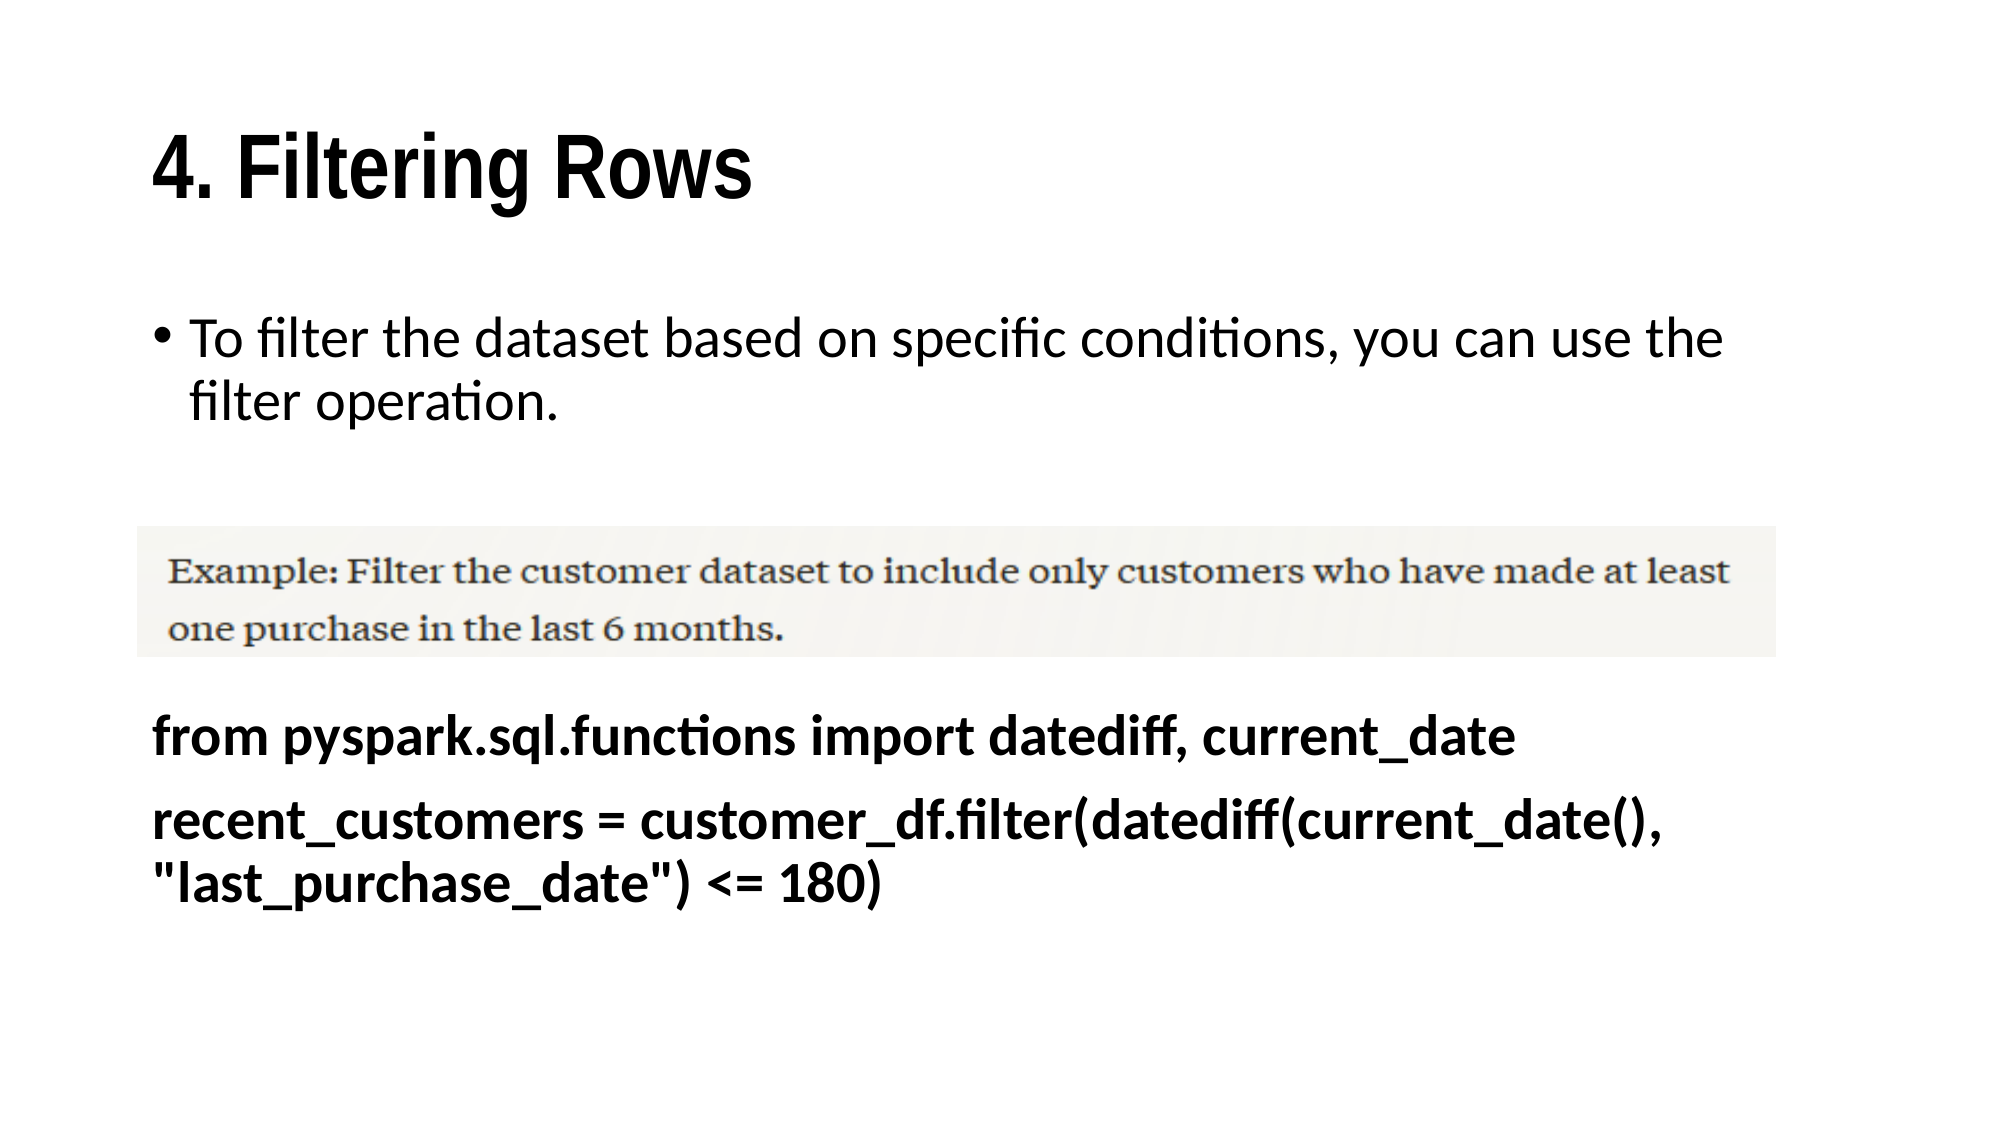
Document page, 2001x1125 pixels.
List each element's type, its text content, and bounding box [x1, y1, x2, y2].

list To filter the dataset based on specific conditions, you can use the filter operation. from pyspark.sql.functions import datediff, current_date recent_customers = customer_df.filter(datediff(current_date(), "last_purchase_date") <= 180) [137, 299, 1863, 1014]
picture [137, 526, 1776, 657]
title 4. Filtering Rows [137, 59, 1863, 278]
